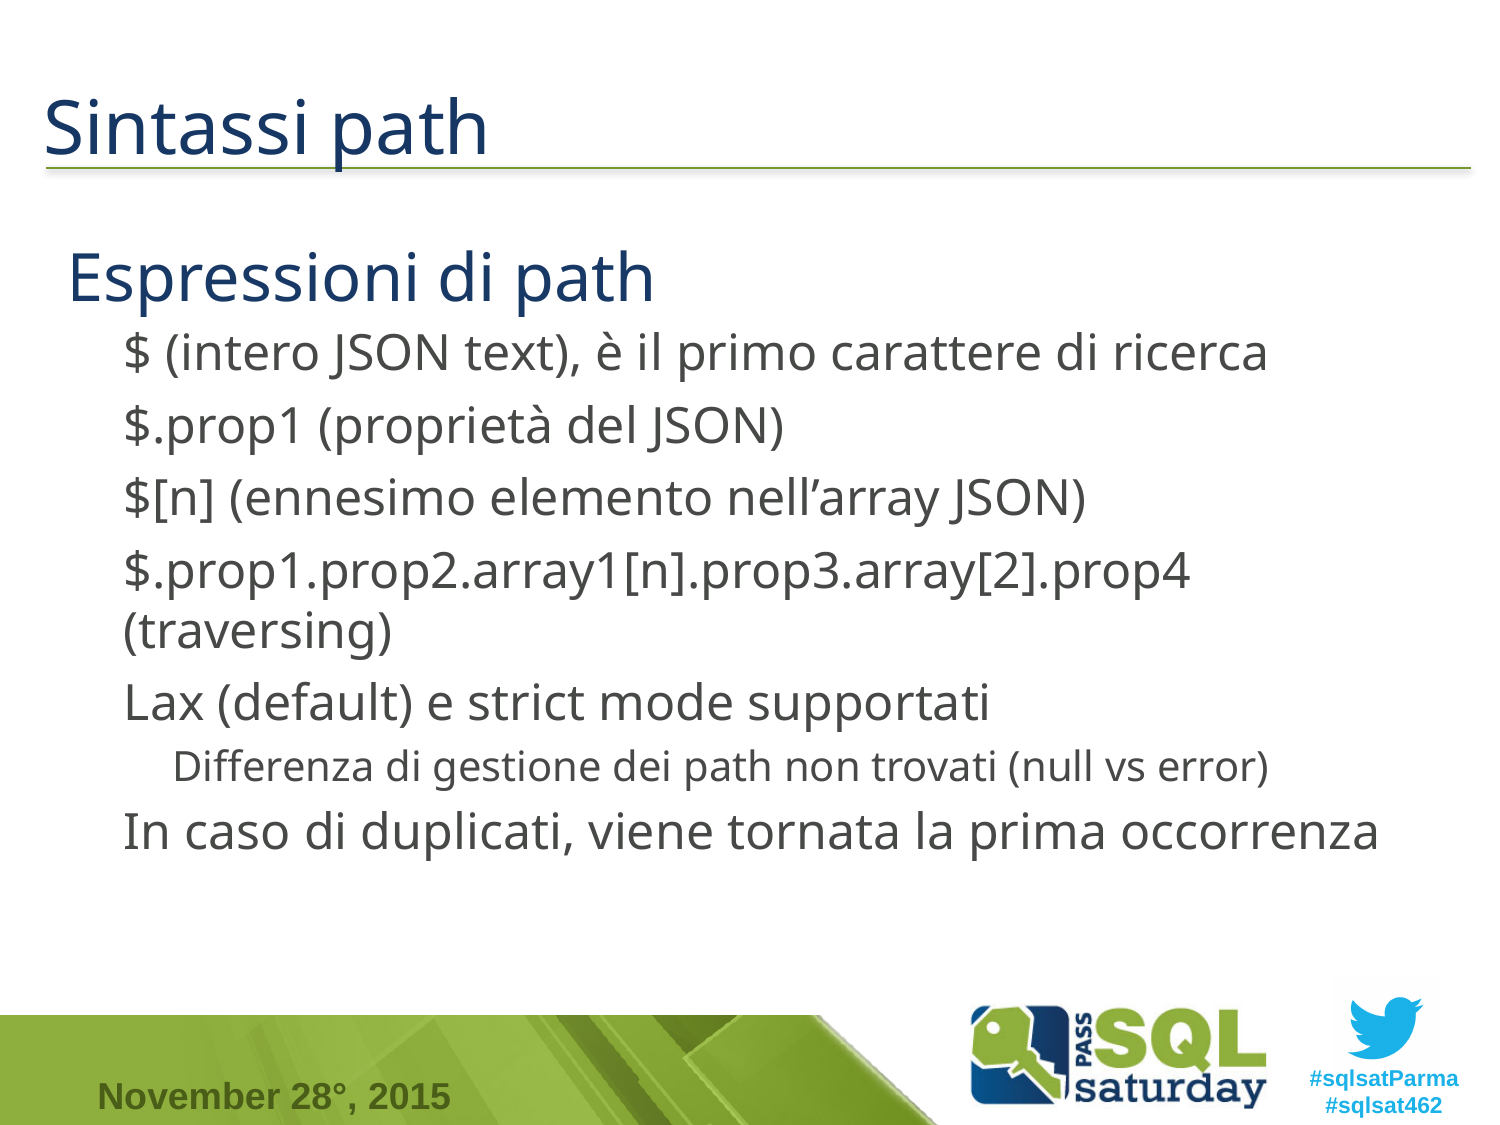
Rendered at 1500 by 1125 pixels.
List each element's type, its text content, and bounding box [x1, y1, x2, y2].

title Sintassi path [28, 25, 1472, 224]
picture [0, 977, 1282, 1125]
list Espressioni di path $ (intero JSON text), è il primo carattere di ricerca $.prop1 (proprietà del JSON) $[n] (ennesimo elemento nell’array JSON) $.prop1.prop2.array1[n].prop3.array[2].prop4 (traversing) Lax (default) e strict mode supportati Differenza di gestione dei path non trovati (null vs error) In caso di duplicati, viene tornata la prima occorrenza [51, 226, 1472, 960]
picture [1332, 974, 1439, 1082]
